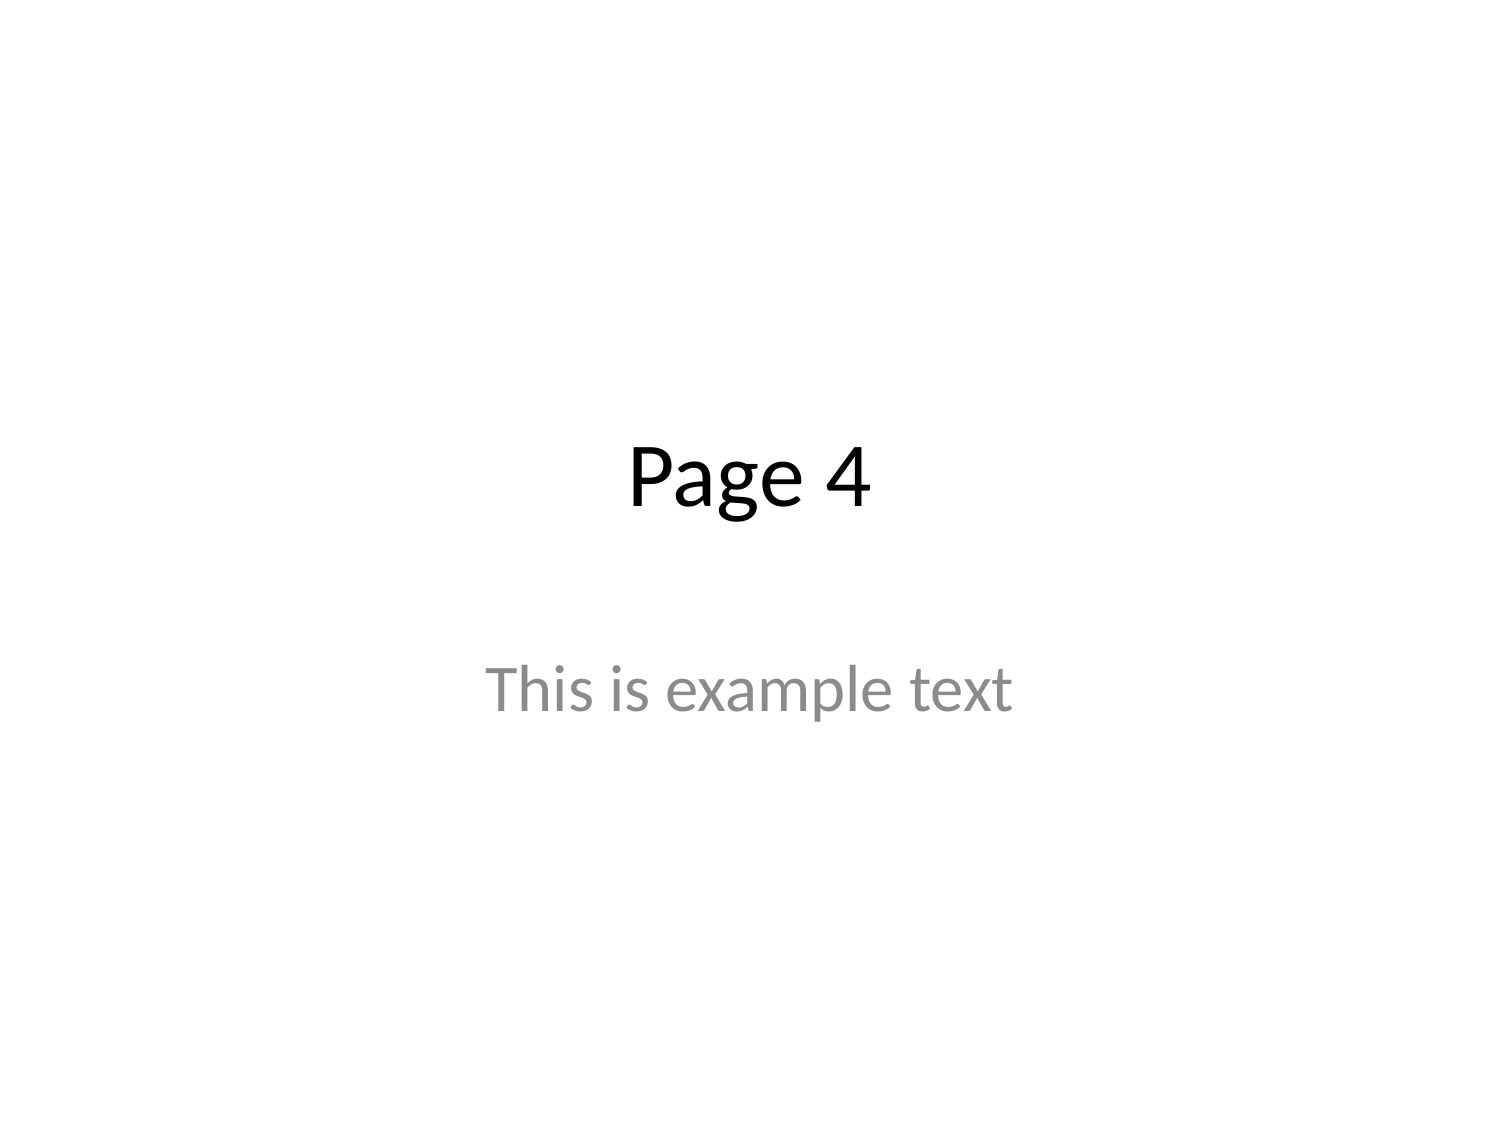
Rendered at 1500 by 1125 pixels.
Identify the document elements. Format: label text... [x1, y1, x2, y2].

title Page 4 [112, 349, 1388, 591]
subtitle This is example text [225, 637, 1275, 925]
